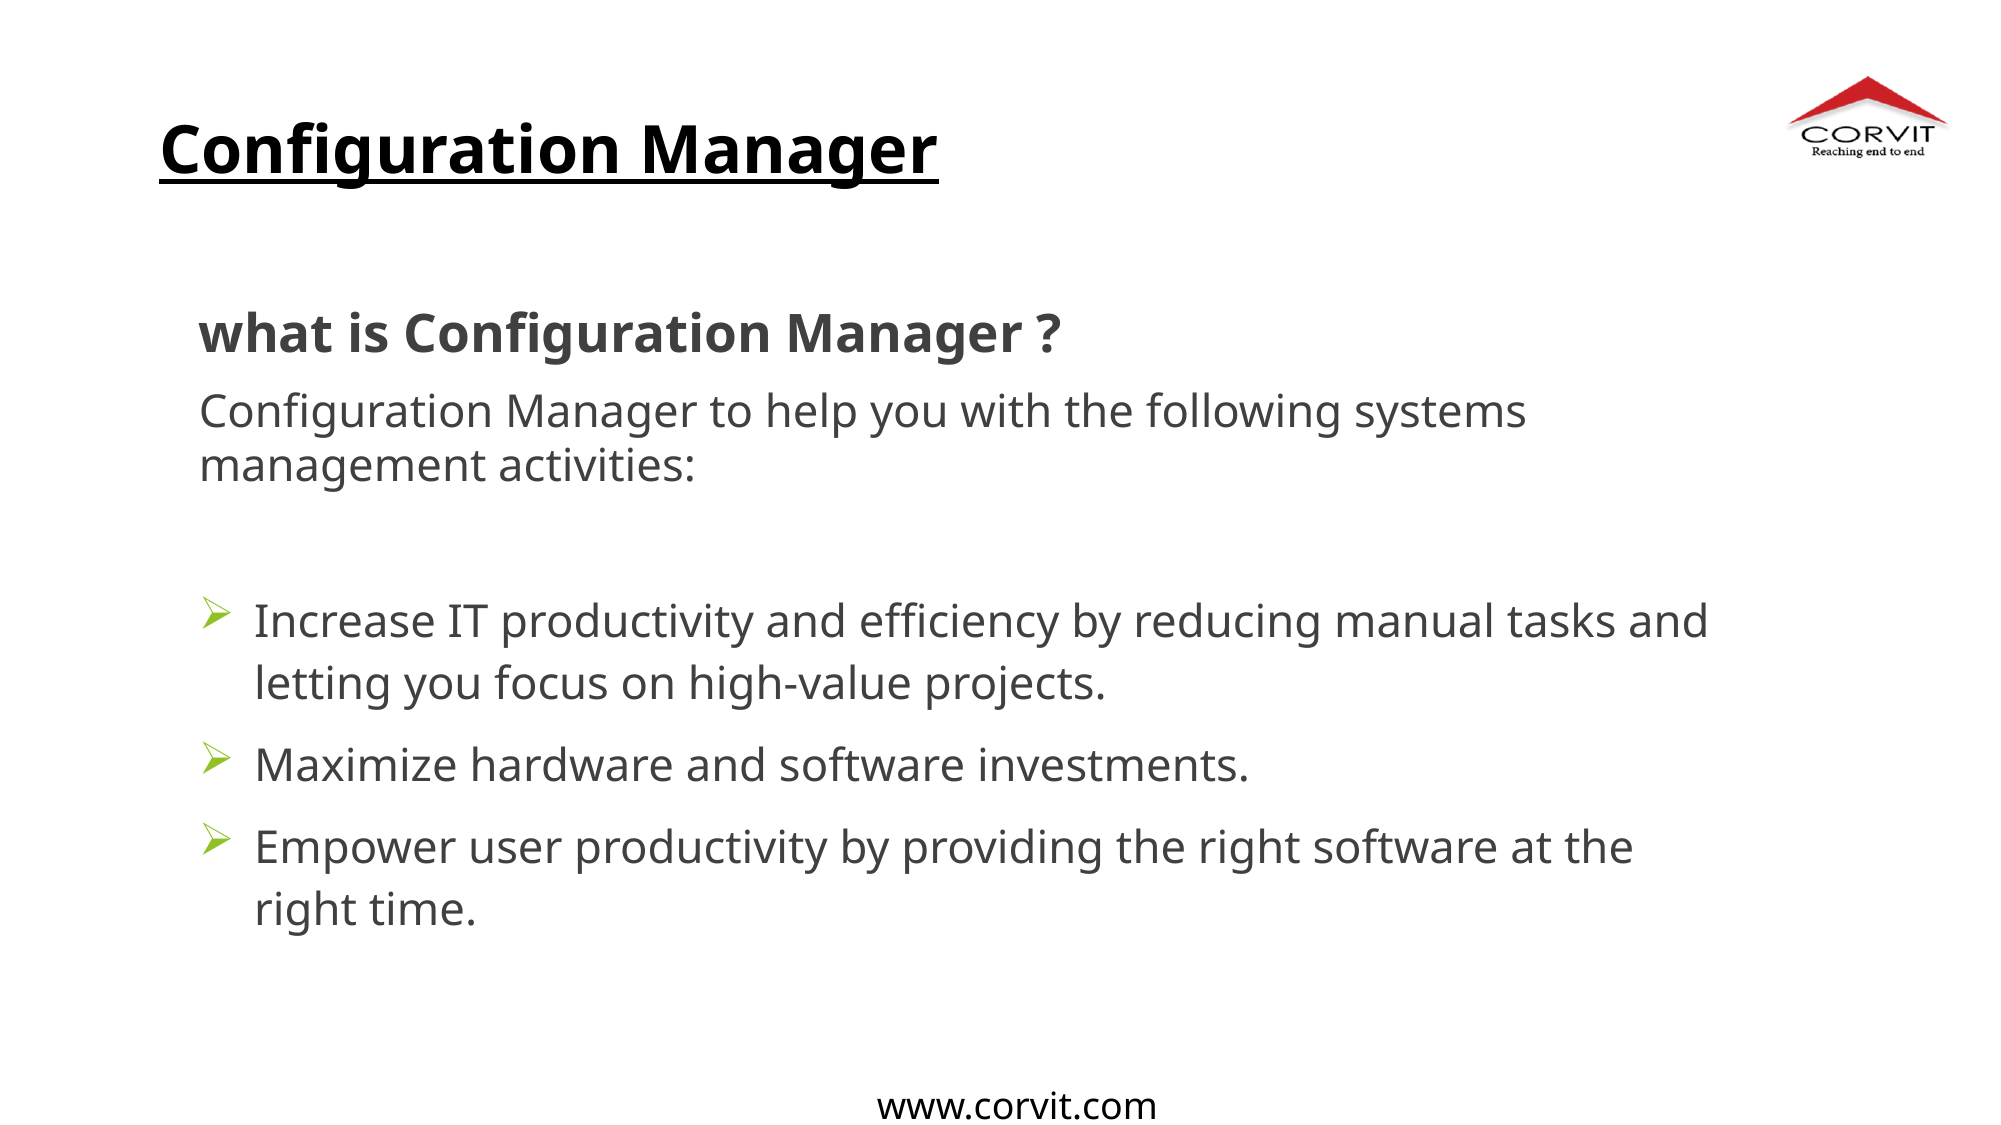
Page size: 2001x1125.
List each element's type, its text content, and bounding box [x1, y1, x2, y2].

picture [1783, 72, 1952, 163]
list what is Configuration Manager ? Configuration Manager to help you with the following systems management activities: Increase IT productivity and efficiency by reducing manual tasks and letting you focus on high-value projects. Maximize hardware and software investments. Empower user productivity by providing the right software at the right time. [183, 291, 1758, 945]
text_box www.corvit.com [34, 1074, 2000, 1125]
title Configuration Manager [0, 99, 1255, 316]
